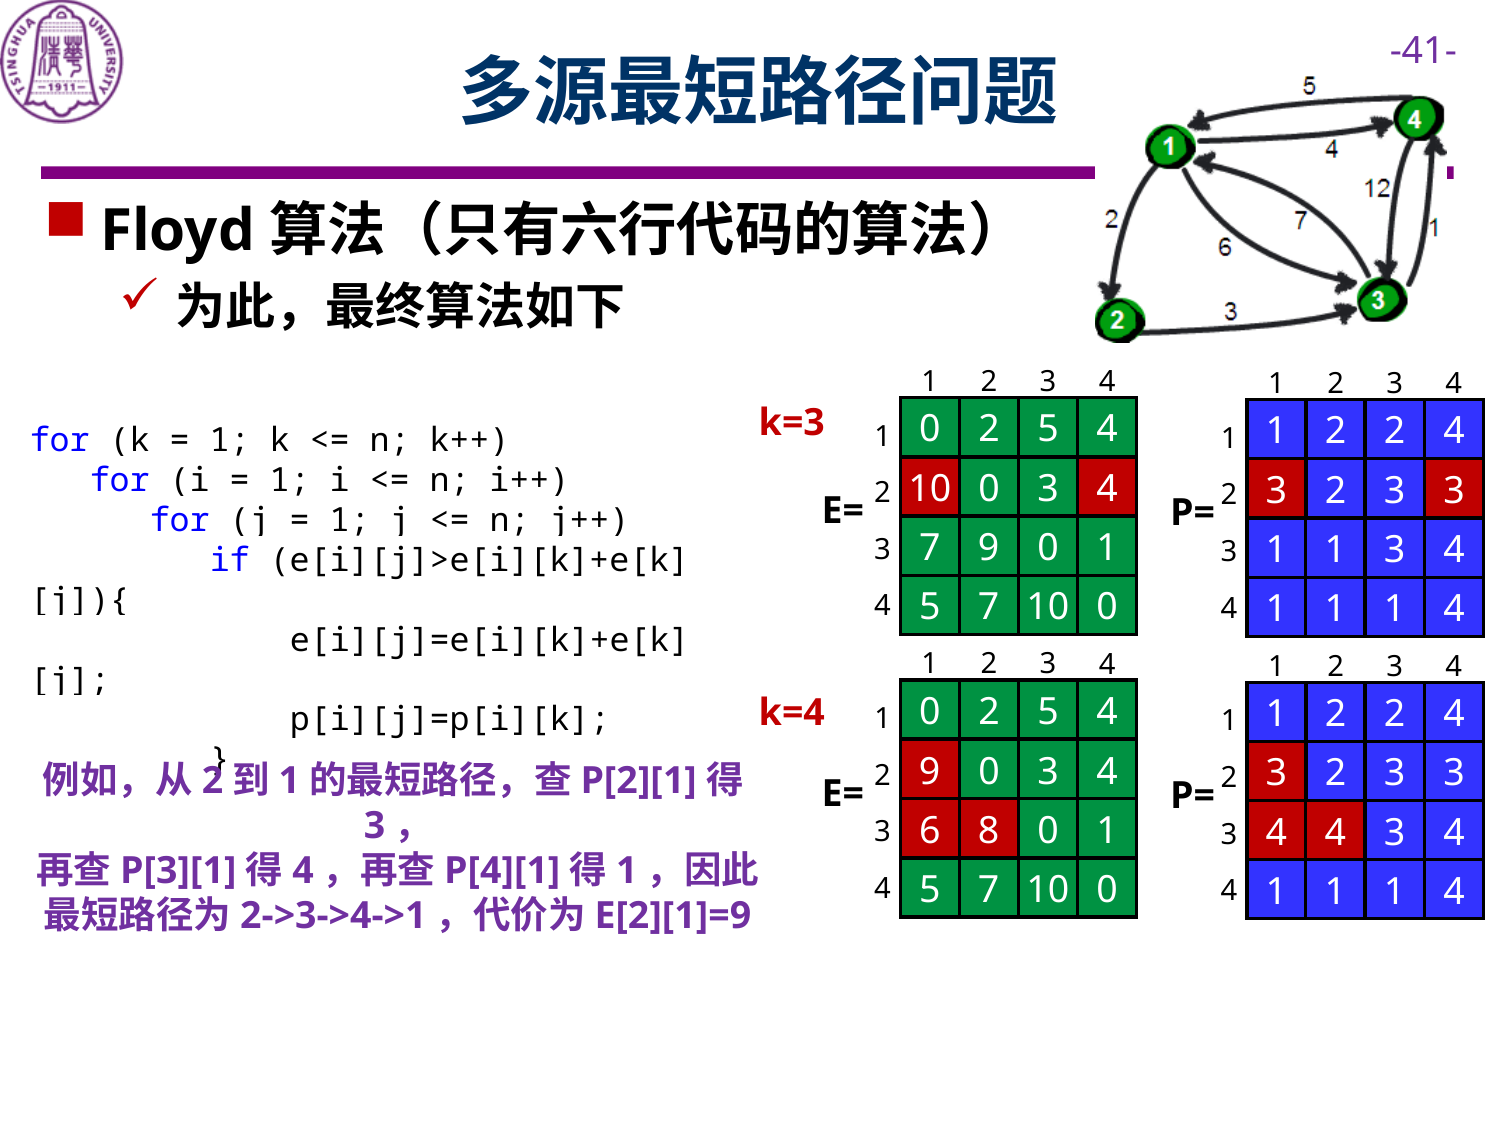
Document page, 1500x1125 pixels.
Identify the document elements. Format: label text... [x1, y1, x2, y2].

text_box Floyd算法（只有六行代码的算法） 为此，最终算法如下 [29, 184, 1090, 342]
picture [1095, 70, 1448, 344]
picture [0, 0, 124, 124]
text_box 例如，从2到1的最短路径，查P[2][1]得3， 再查P[3][1]得4，再查P[4][1]得1，因此最短路径为2->3->4->1，代价为E[2][1]=9 [13, 925, 783, 944]
title 多源最短路径问题 [135, 13, 1383, 165]
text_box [14, 361, 1484, 920]
